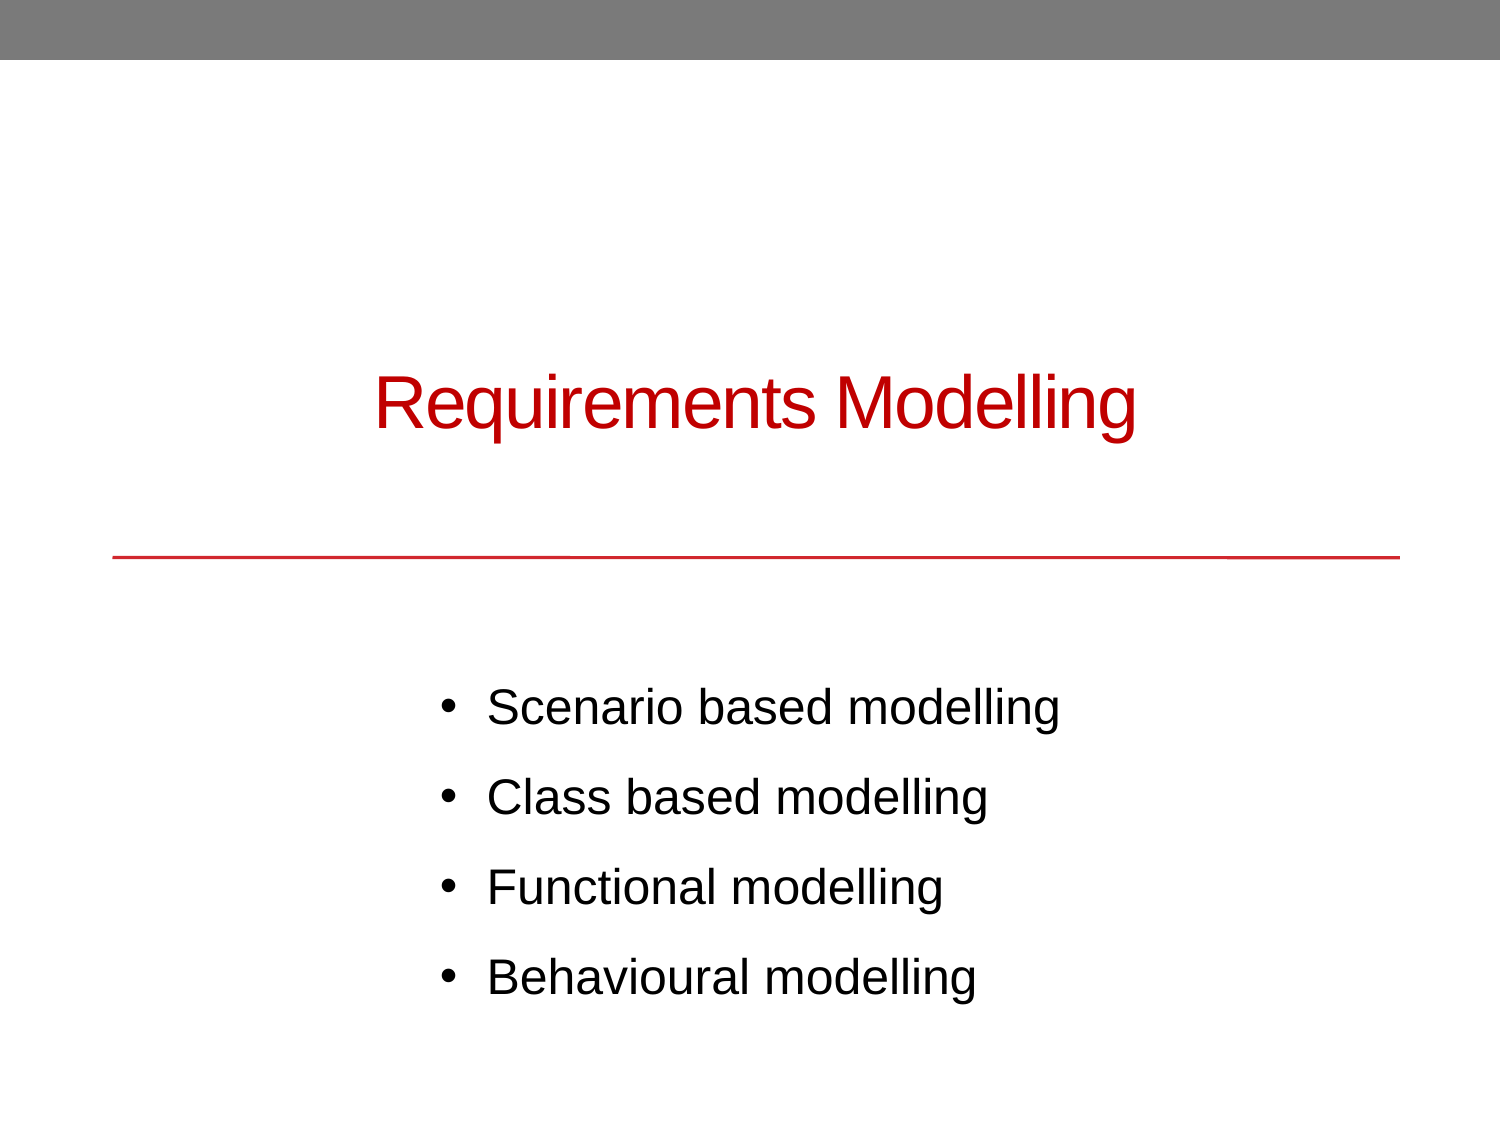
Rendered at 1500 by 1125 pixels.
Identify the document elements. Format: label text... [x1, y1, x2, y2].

text_box Scenario based modelling Class based modelling Functional modelling Behavioural modelling [424, 637, 1175, 1013]
title Requirements Modelling [112, 224, 1400, 542]
